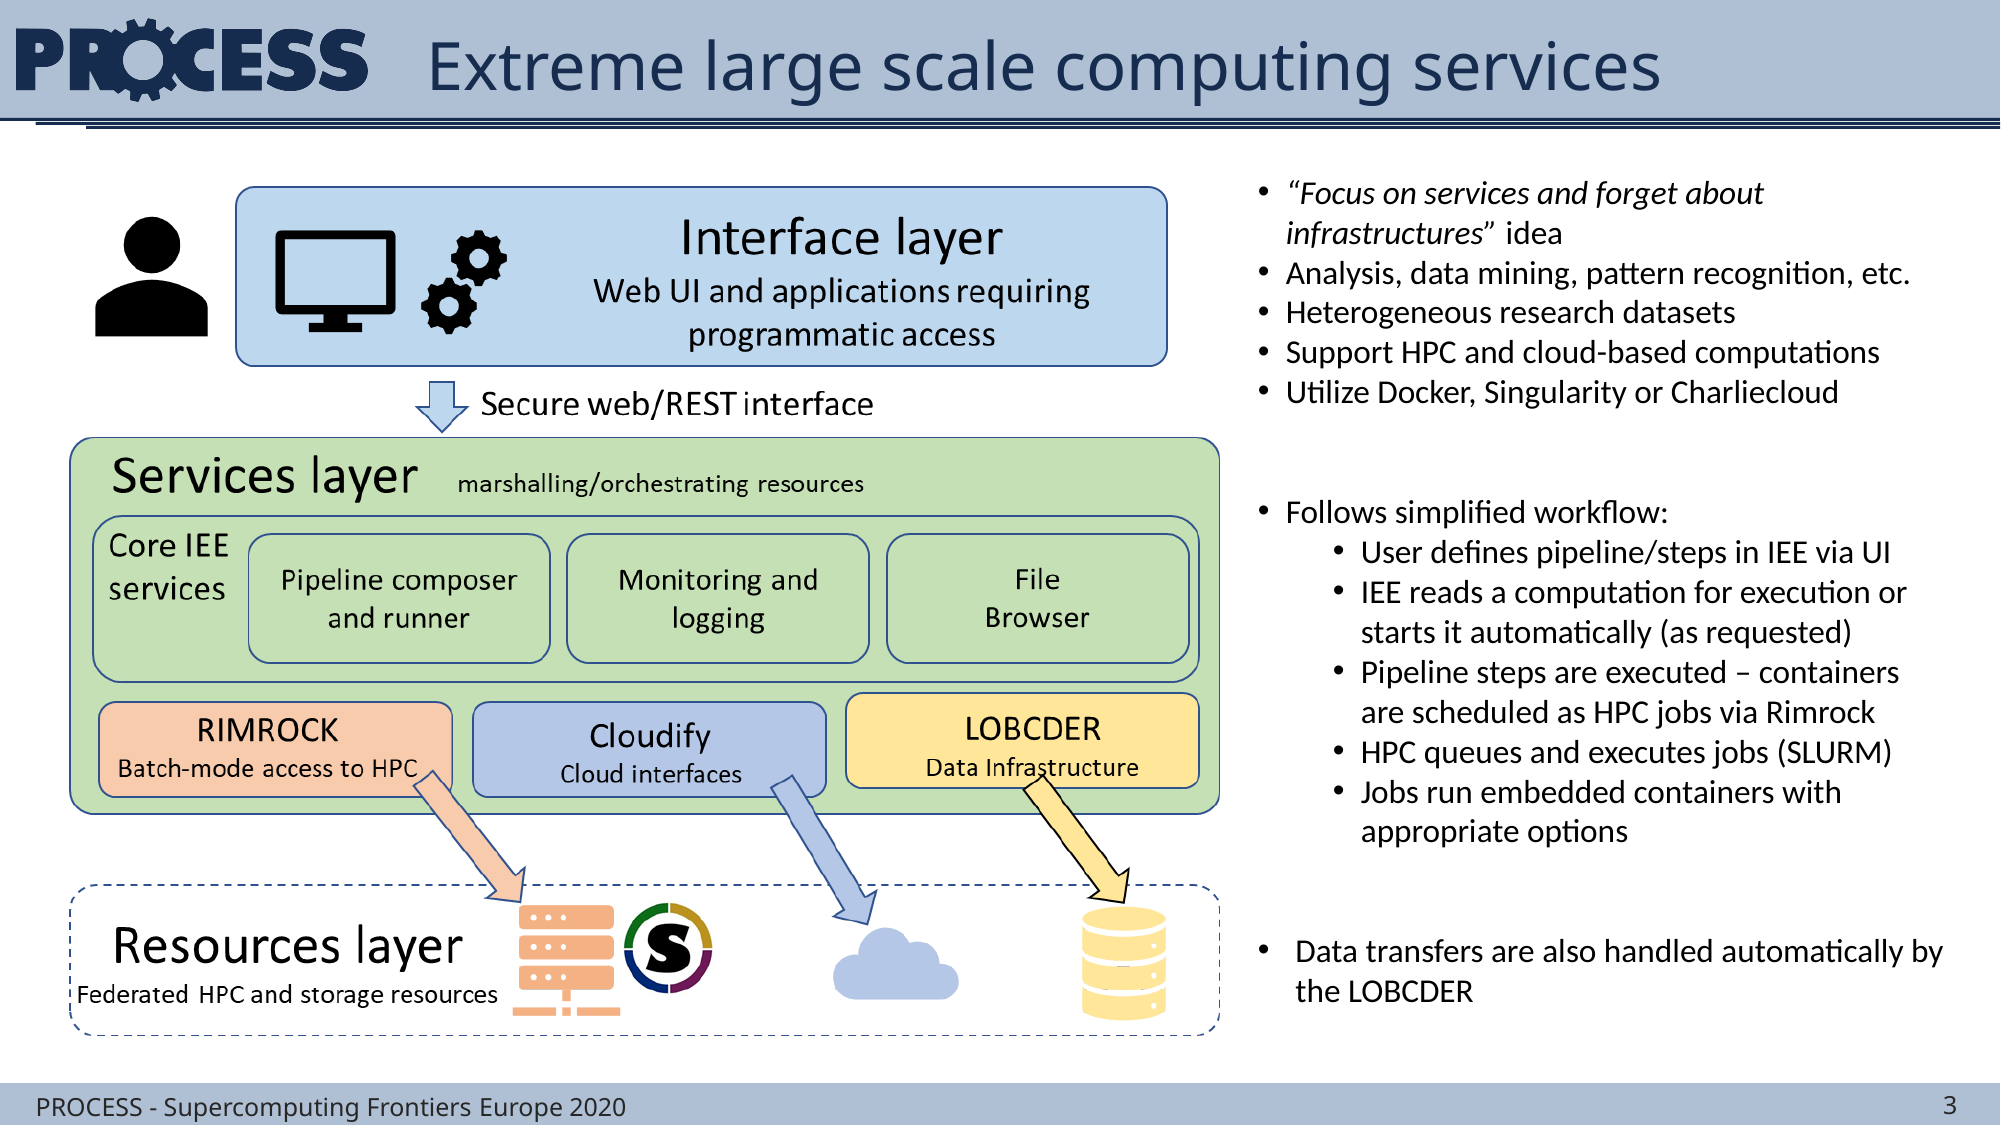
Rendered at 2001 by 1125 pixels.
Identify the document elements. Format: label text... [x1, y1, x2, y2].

title Extreme large scale computing services [411, 22, 1936, 115]
footer PROCESS - Supercomputing Frontiers Europe 2020 [35, 1090, 1727, 1122]
picture [0, 185, 1220, 1036]
picture [16, 18, 368, 102]
slide_number 3 [1785, 1090, 1958, 1123]
text_box “Focus on services and forget about infrastructures” idea Analysis, data mining, pattern recognition, etc. Heterogeneous research datasets Support HPC and cloud-based computations Utilize Docker, Singularity or Charliecloud Follows simplified workflow: User defines pipeline/steps in IEE via UI IEE reads a computation for execution or starts it automatically (as requested) Pipeline steps are executed – containers are scheduled as HPC jobs via Rimrock HPC queues and executes jobs (SLURM) Jobs run embedded containers with appropriate options Data transfers are also handled automatically by the LOBCDER [1243, 163, 1965, 1017]
